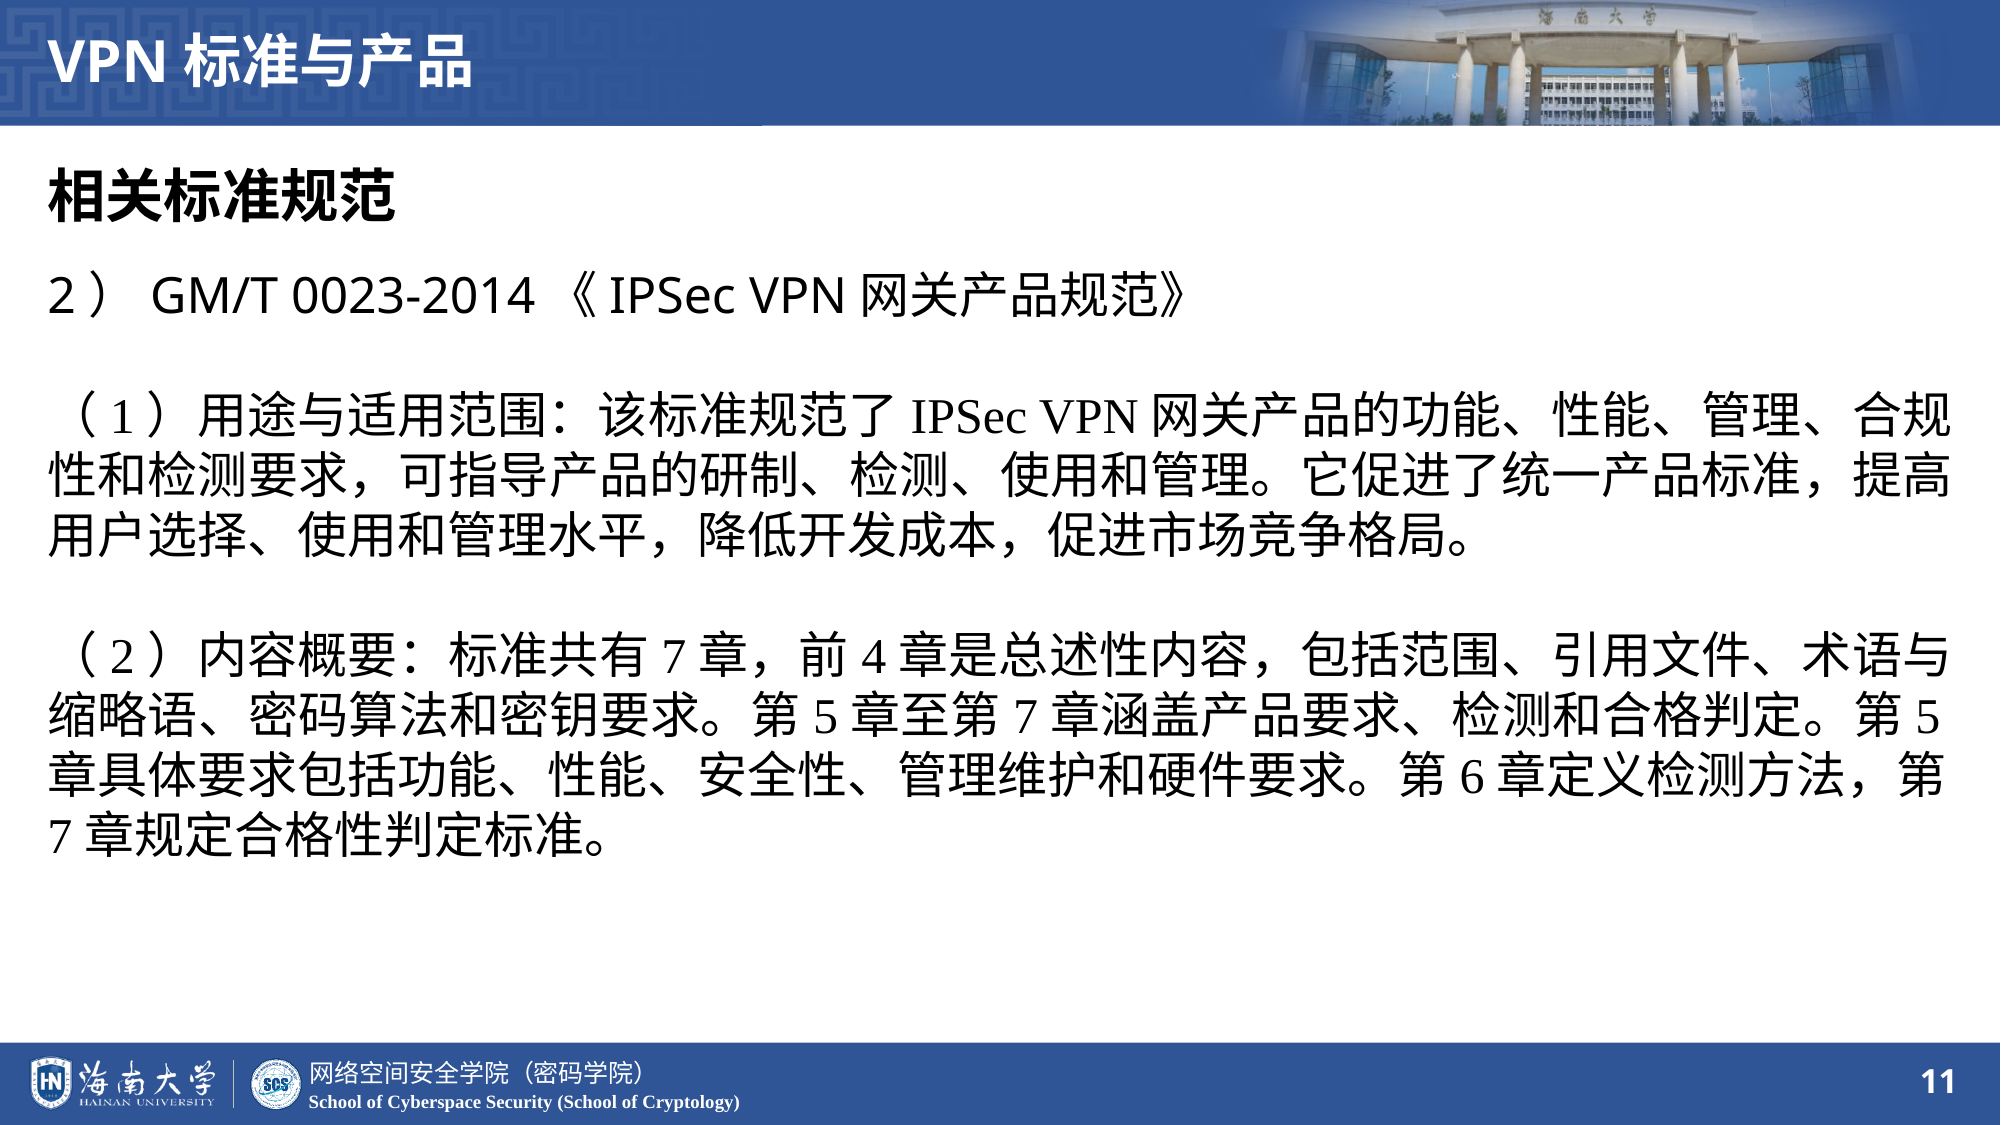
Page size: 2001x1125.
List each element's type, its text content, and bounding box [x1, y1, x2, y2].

list 相关标准规范 [32, 151, 1968, 245]
list VPN标准与产品 [32, 17, 1297, 109]
picture [1190, 0, 2000, 126]
picture [245, 1053, 306, 1114]
picture [27, 1054, 219, 1113]
slide_number 11 [1522, 1053, 1973, 1114]
list 2）GM/T 0023-2014《IPSec VPN网关产品规范》 （1）用途与适用范围：该标准规范了IPSec VPN网关产品的功能、性能、管理、合规性和检测要求，可指导产品的研制、检测、使用和管理。它促进了统一产品标准，提高用户选择、使用和管理水平，降低开发成本，促进市场竞争格局。 （2）内容概要：标准共有7章，前4章是总述性内容，包括范围、引用文件、术语与缩略语、密码算法和密钥要求。第5章至第7章涵盖产品要求、检测和合格判定。第5章具体要求包括功能、性能、安全性、管理维护和硬件要求。第6章定义检测方法，第7章规定合格性判定标准。 [32, 255, 1968, 997]
